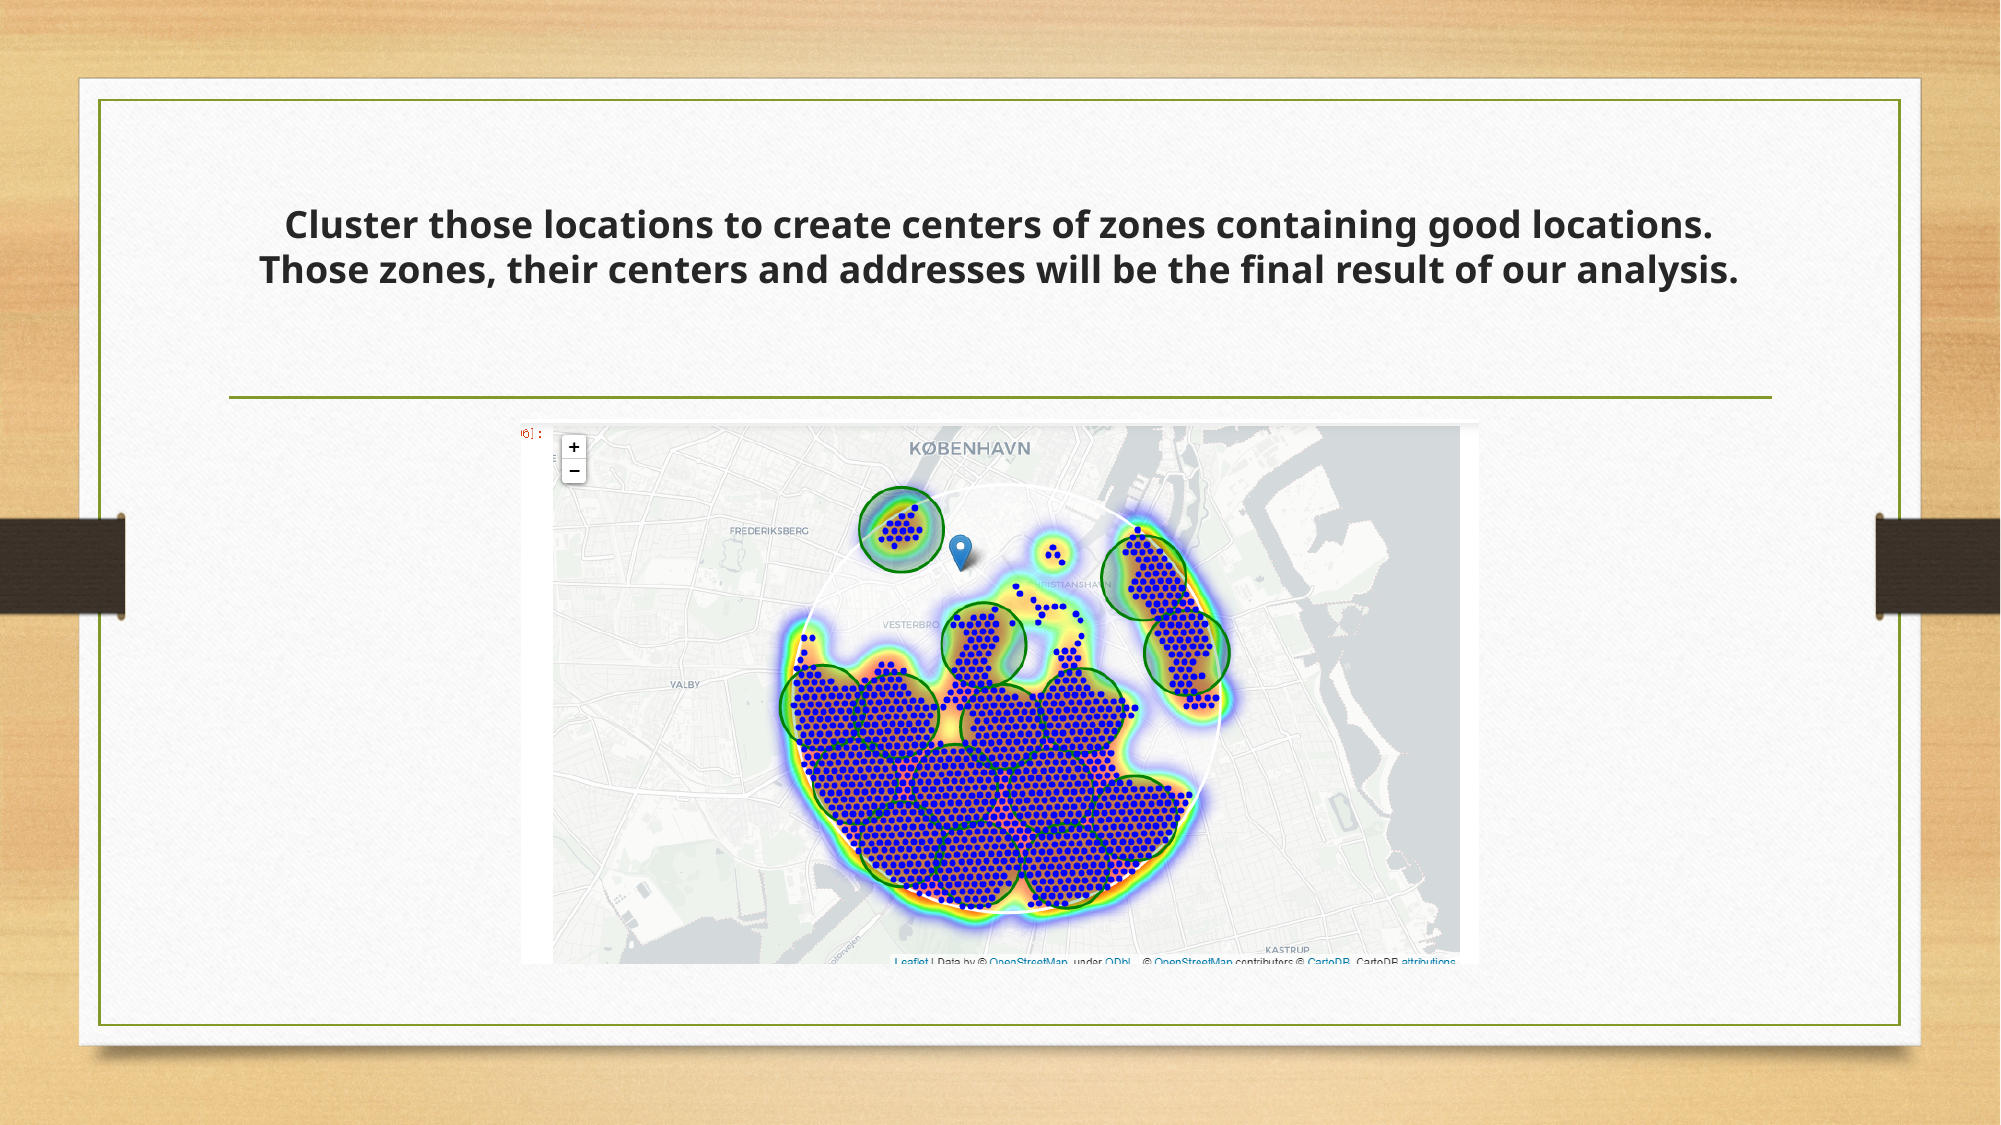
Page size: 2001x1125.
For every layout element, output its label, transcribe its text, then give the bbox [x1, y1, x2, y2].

picture [0, 0, 2001, 1125]
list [520, 419, 1480, 964]
title Cluster those locations to create centers of zones containing good locations. Those zones, their centers and addresses will be the final result of our analysis. [212, 161, 1788, 375]
